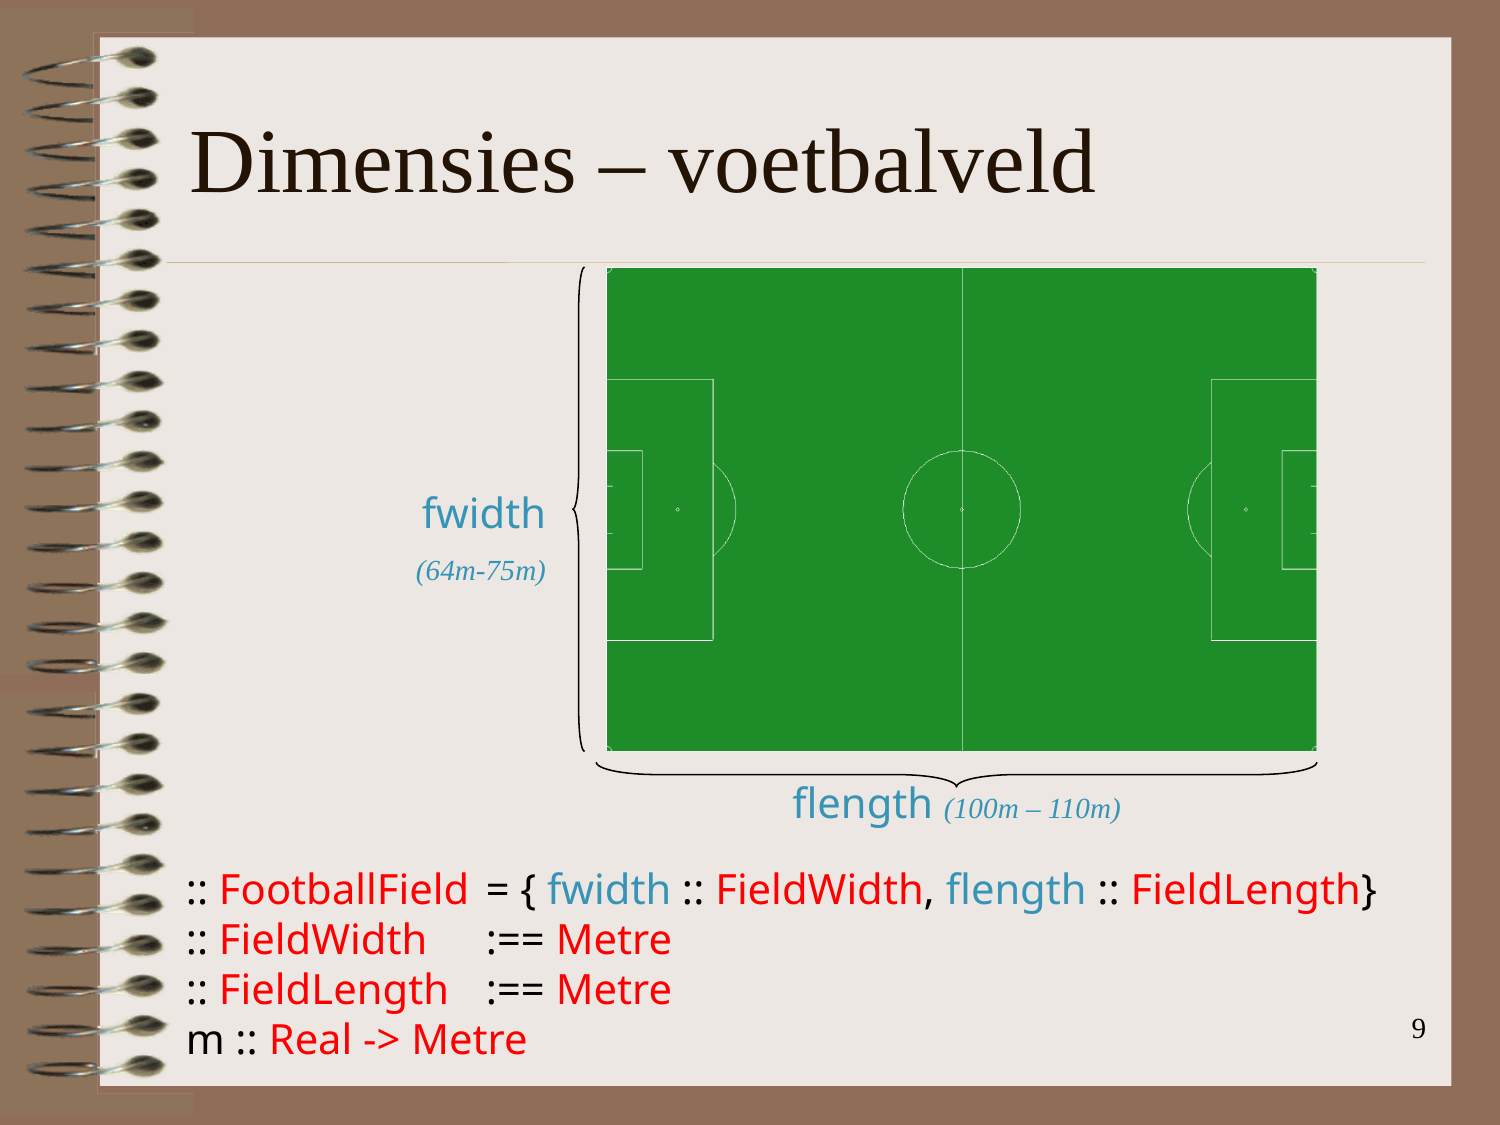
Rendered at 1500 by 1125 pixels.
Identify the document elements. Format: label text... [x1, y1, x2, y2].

text_box [572, 267, 585, 752]
picture [0, 692, 194, 1115]
picture [0, 8, 194, 674]
text_box [596, 762, 1317, 775]
text_box flength (100m – 110m) [749, 769, 1164, 834]
text_box :: FootballField = { fwidth :: FieldWidth, flength :: FieldLength} :: FieldWidth :== Metre :: FieldLength :== Metre m :: Real -> Metre [171, 855, 1424, 1071]
text_box fwidth (64m-75m) [348, 479, 561, 594]
slide_number 9 [1128, 1001, 1442, 1077]
picture [606, 267, 1317, 752]
title Dimensies – voetbalveld [174, 62, 1425, 250]
